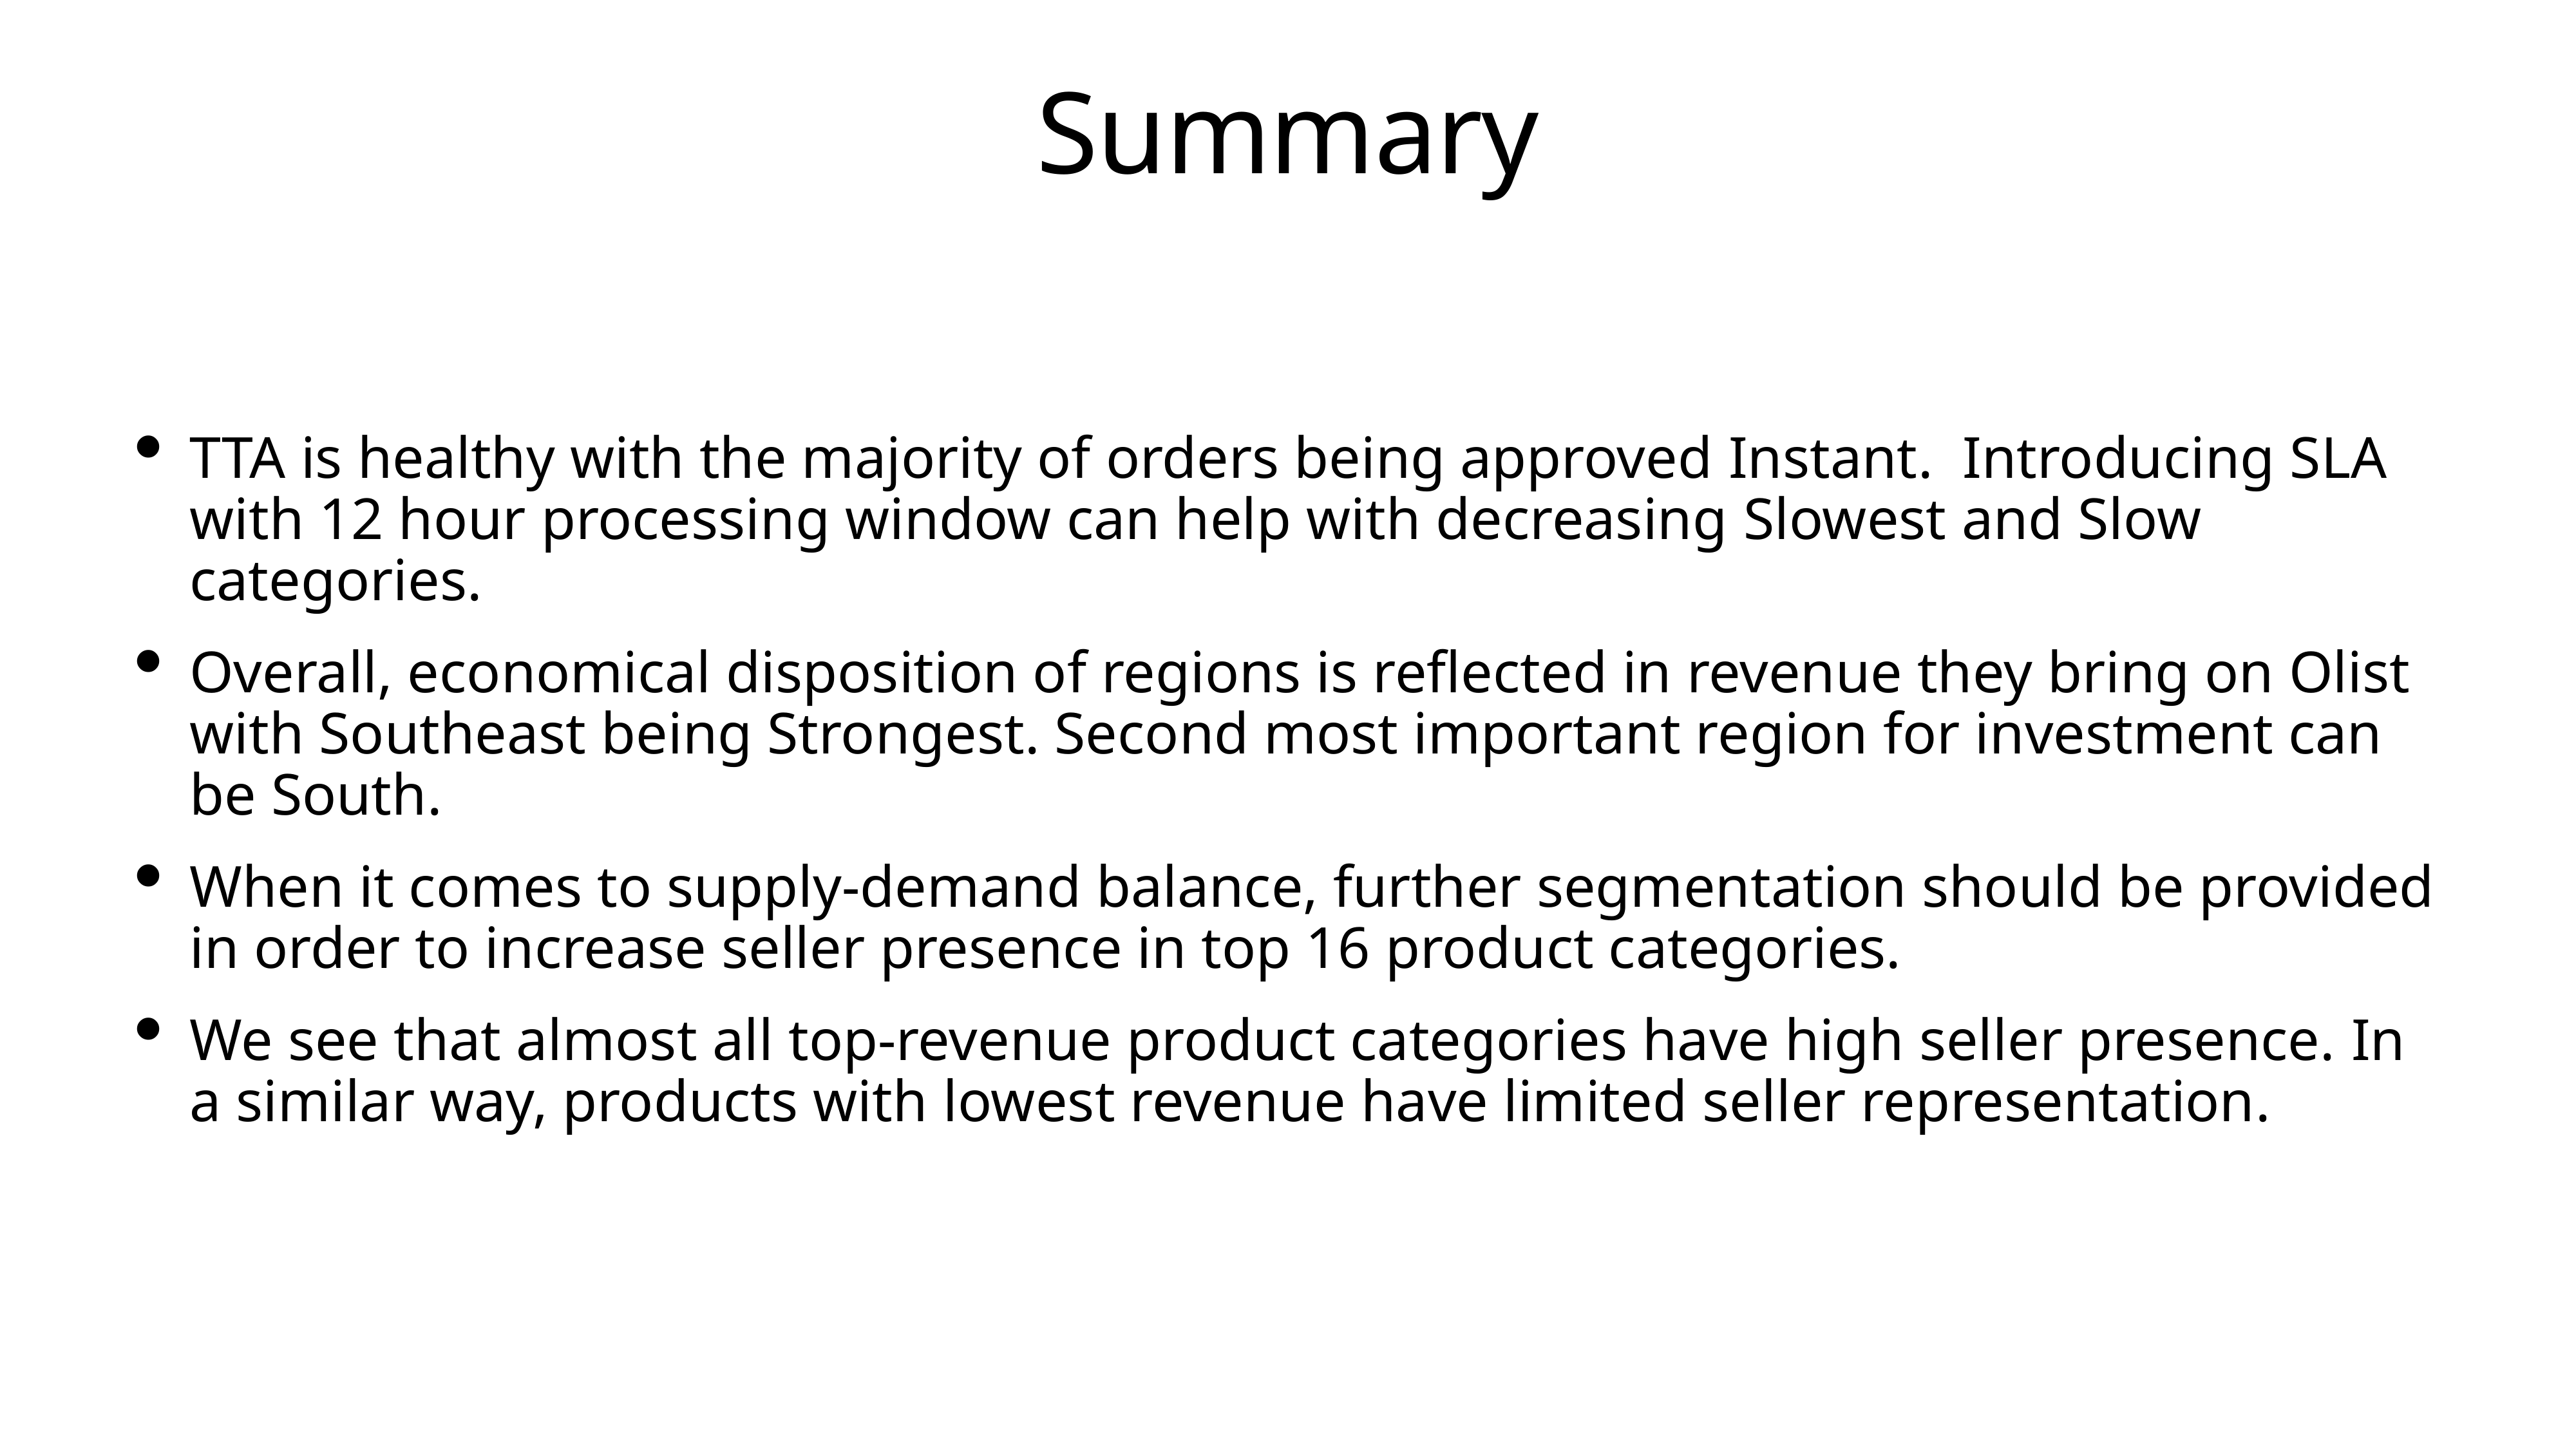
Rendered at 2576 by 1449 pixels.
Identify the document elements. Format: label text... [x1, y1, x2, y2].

title Summary [128, 81, 2448, 265]
list TTA is healthy with the majority of orders being approved Instant. Introducing SLA with 12 hour processing window can help with decreasing Slowest and Slow categories. Overall, economical disposition of regions is reflected in revenue they bring on Olist with Southeast being Strongest. Second most important region for investment can be South. When it comes to supply-demand balance, further segmentation should be provided in order to increase seller presence in top 16 product categories. We see that almost all top-revenue product categories have high seller presence. In a similar way, products with lowest revenue have limited seller representation. [128, 423, 2448, 1321]
